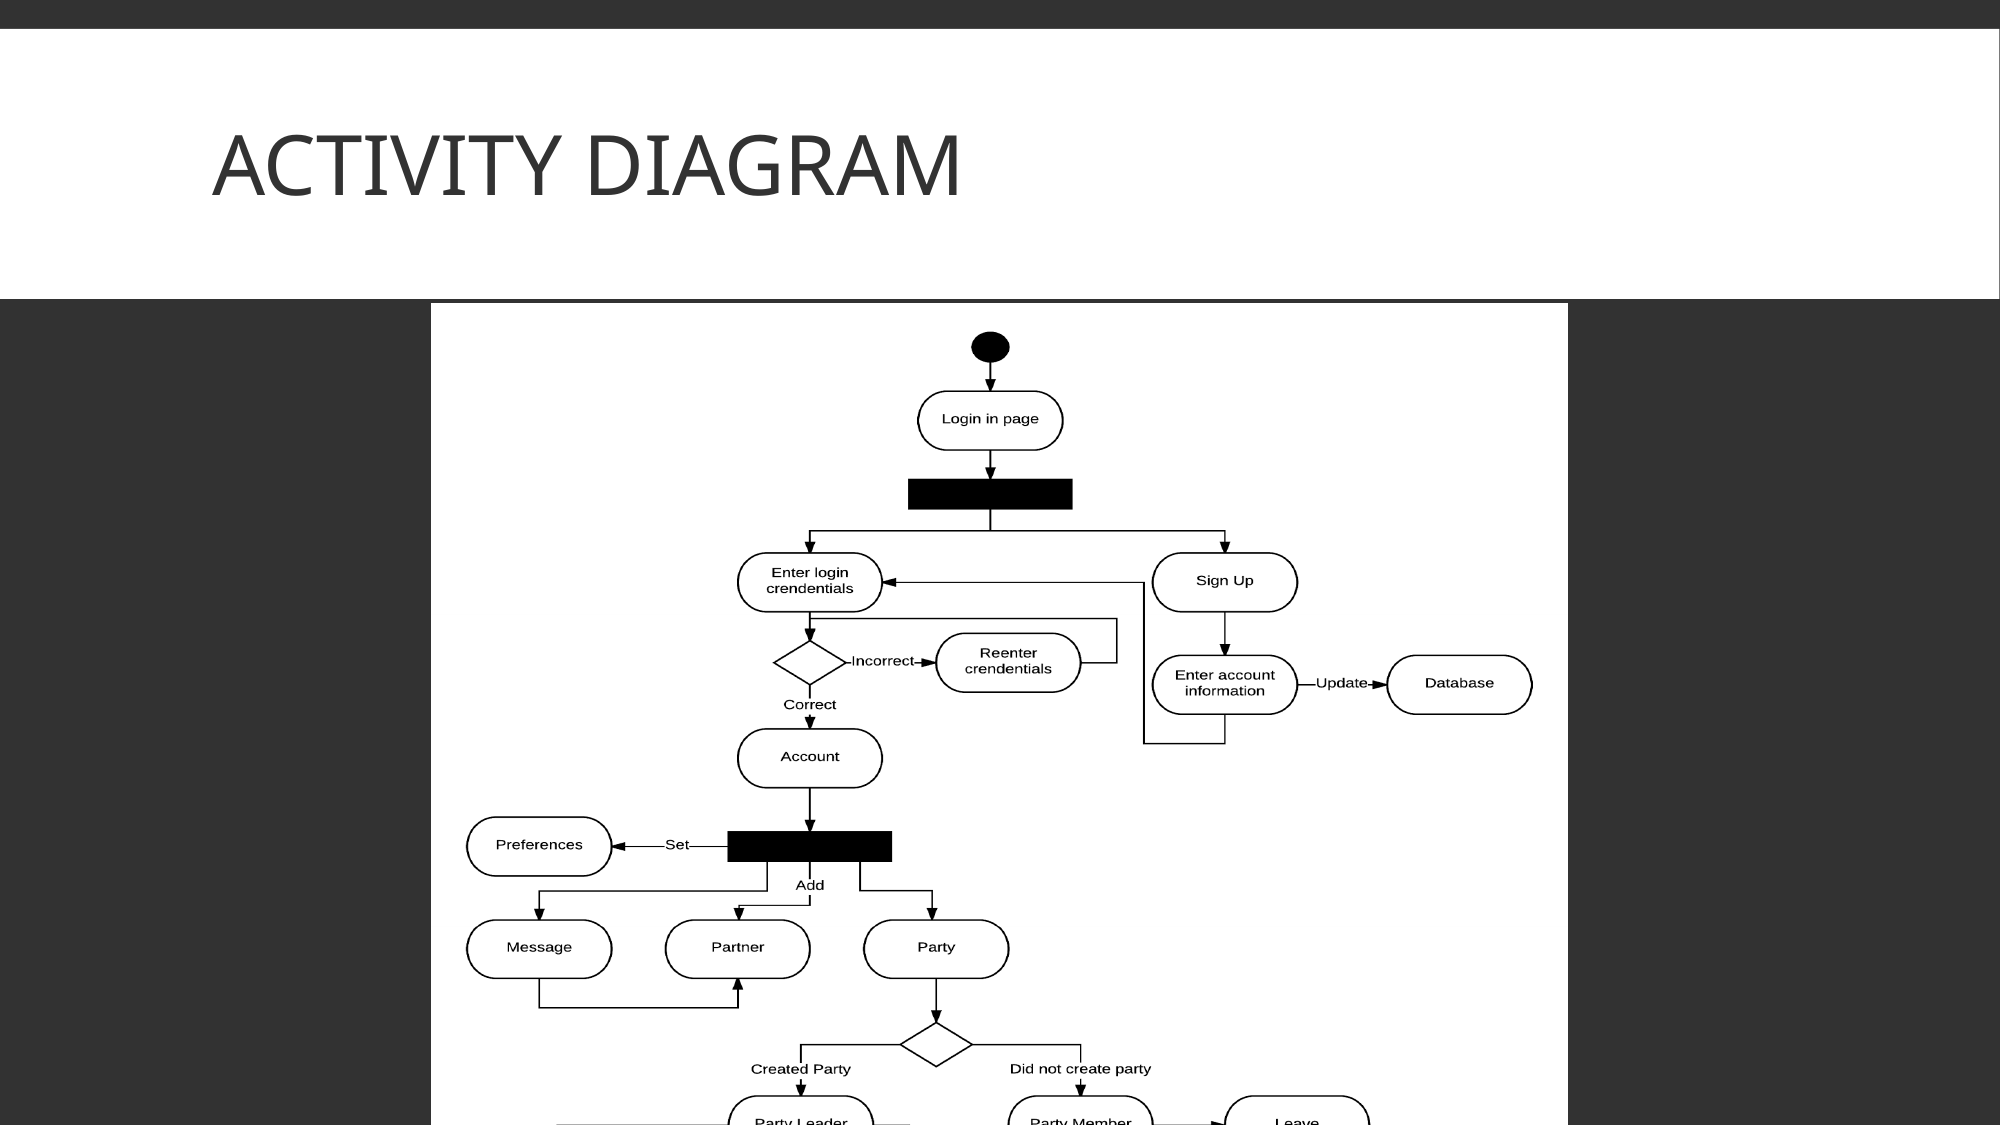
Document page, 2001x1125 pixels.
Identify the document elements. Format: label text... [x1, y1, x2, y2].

picture [431, 303, 1569, 1125]
title Activity diagram [197, 46, 1803, 295]
